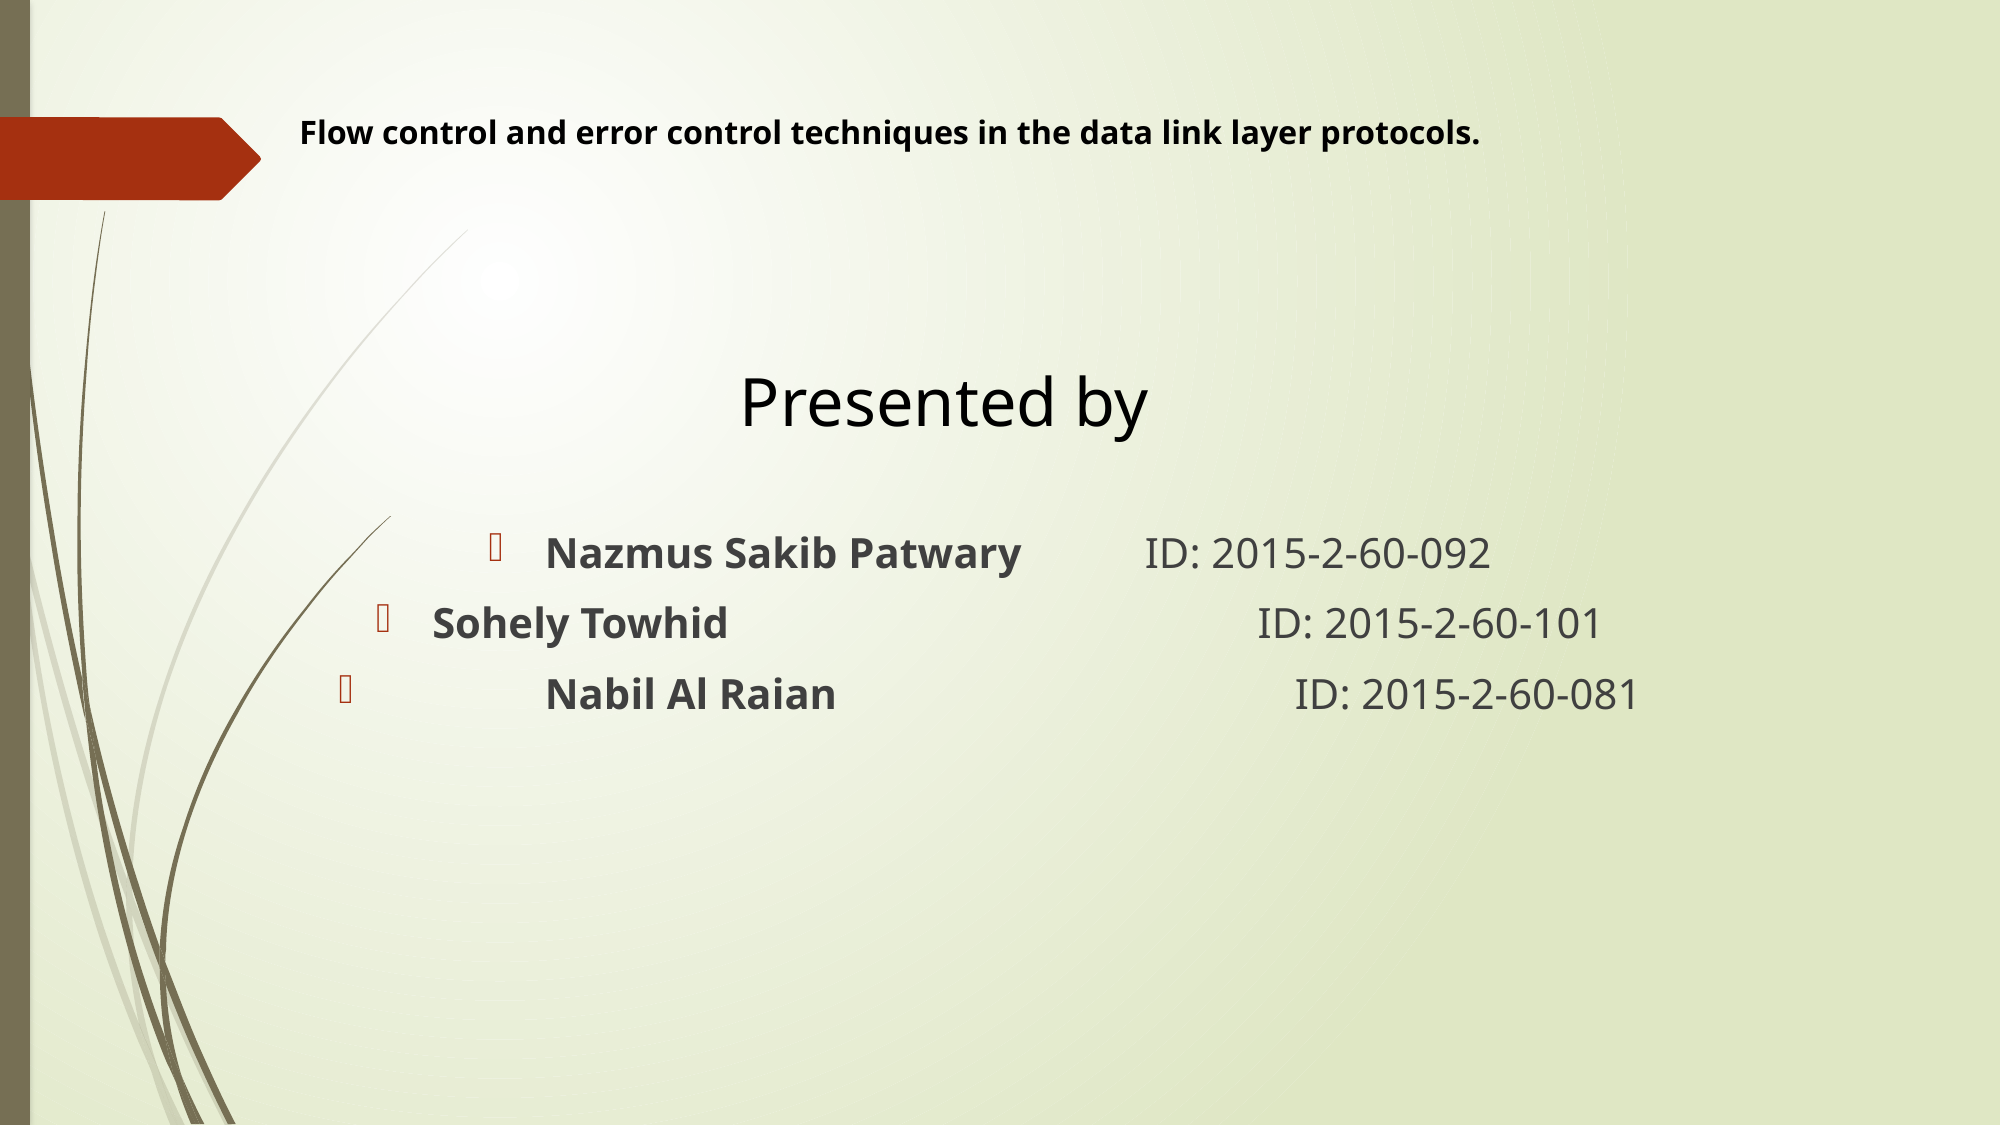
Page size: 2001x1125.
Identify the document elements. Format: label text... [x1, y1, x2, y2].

list Presented by Nazmus Sakib Patwary ID: 2015-2-60-092 Sohely Towhid ID: 2015-2-60-101 Nabil Al Raian ID: 2015-2-60-081 [259, 352, 1722, 972]
title Flow control and error control techniques in the data link layer protocols. [284, 104, 1747, 353]
